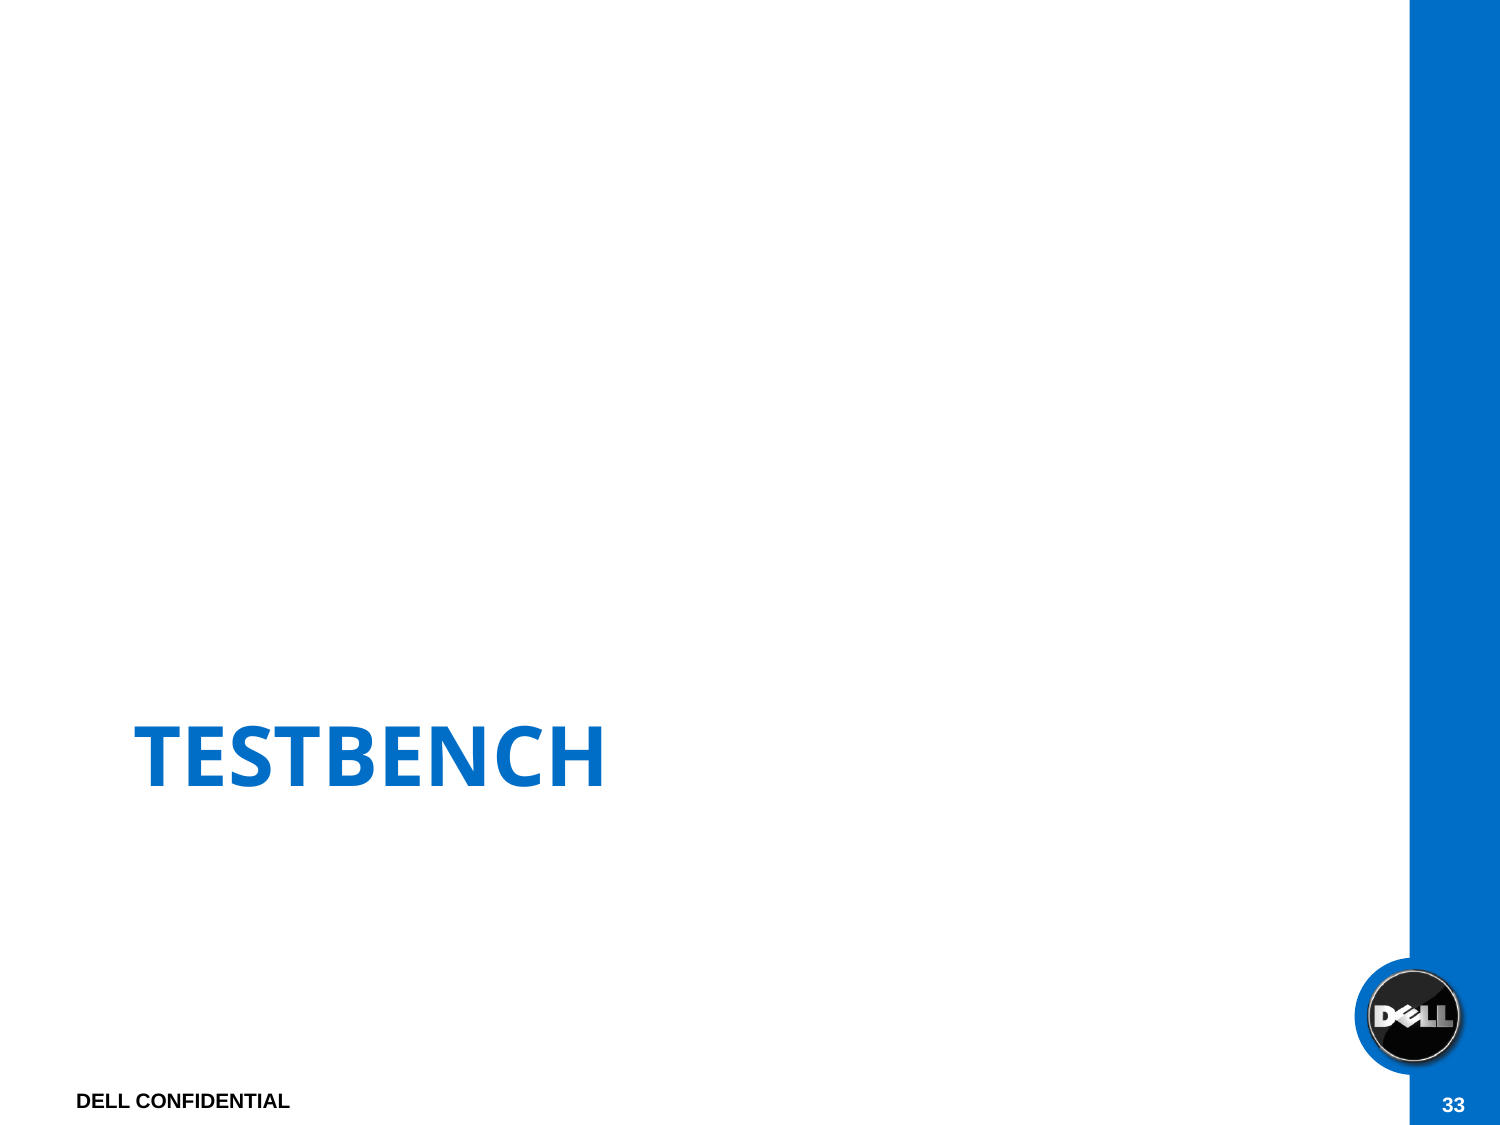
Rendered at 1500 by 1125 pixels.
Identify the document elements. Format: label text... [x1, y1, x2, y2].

slide_number 33 [1413, 1045, 1494, 1124]
title TESTBENCH [118, 722, 1394, 947]
picture [1363, 965, 1472, 1074]
footer DELL CONFIDENTIAL [60, 1041, 437, 1121]
